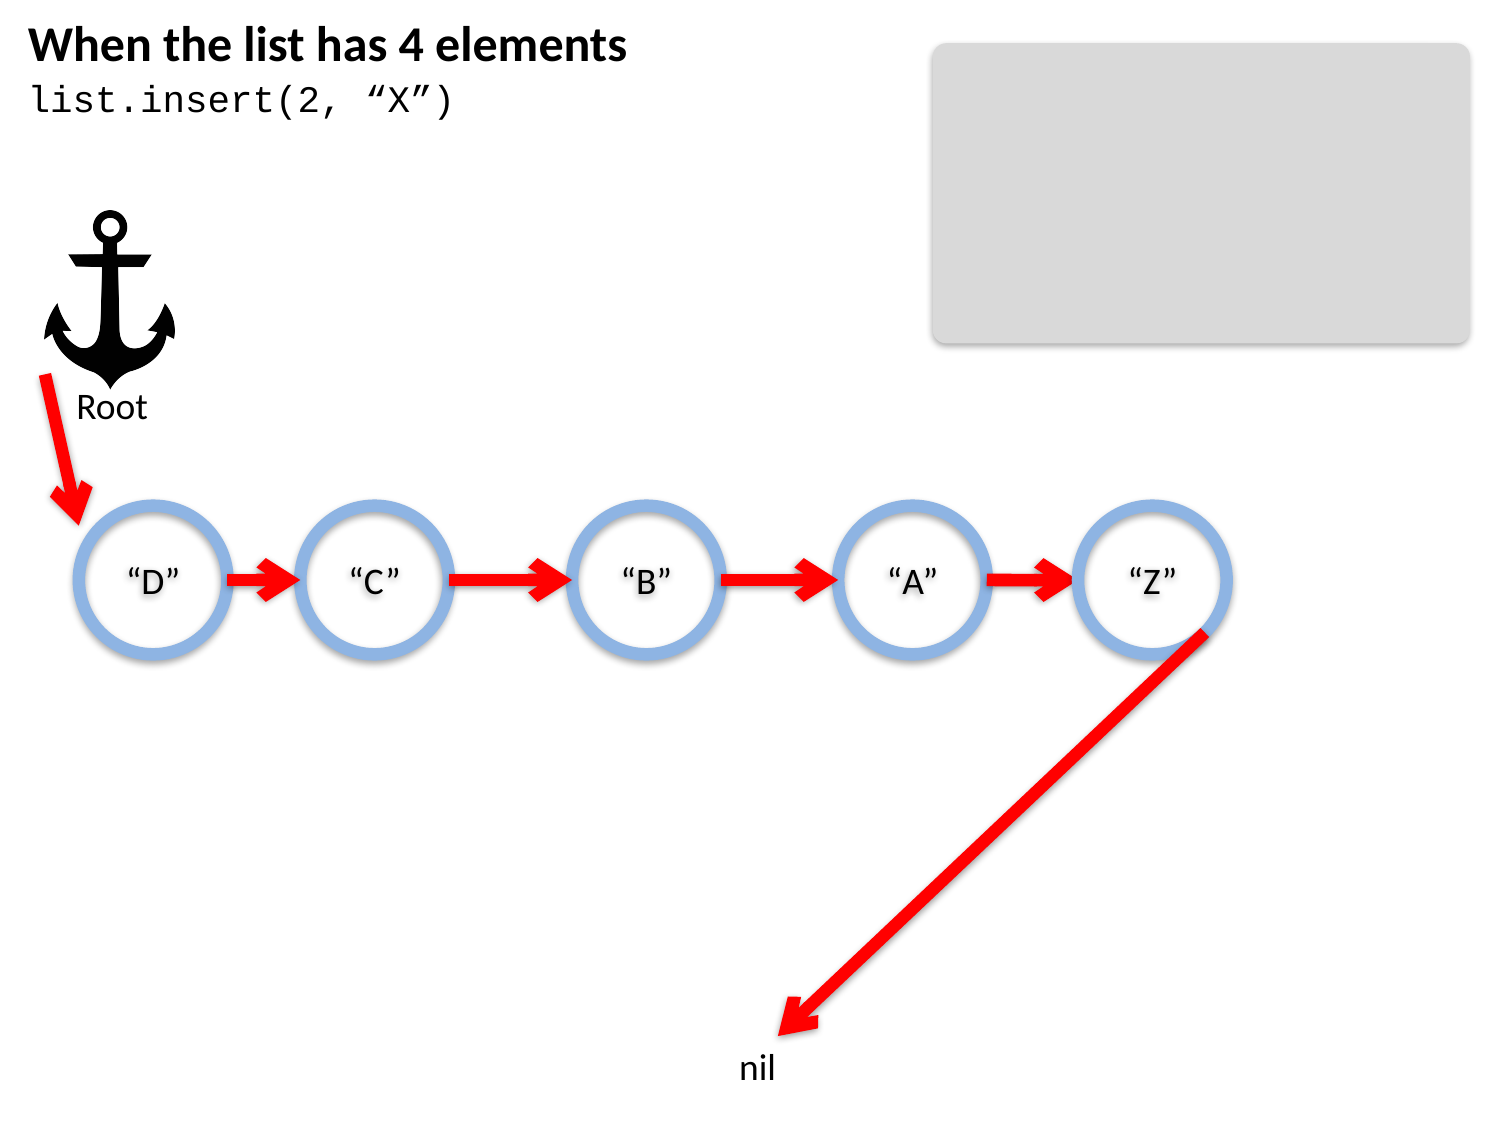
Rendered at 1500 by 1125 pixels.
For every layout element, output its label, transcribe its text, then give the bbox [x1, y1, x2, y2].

text_box When the list has 4 elements [13, 4, 680, 79]
text_box “B” [571, 504, 722, 656]
text_box list.insert(2, “X”) [12, 68, 927, 128]
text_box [777, 632, 1206, 1037]
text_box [44, 210, 188, 436]
text_box “C” [299, 504, 450, 656]
text_box “D” [78, 504, 228, 656]
text_box “Z” [1077, 504, 1228, 631]
text_box [932, 42, 1471, 345]
text_box “A” [837, 504, 988, 630]
text_box nil [724, 1036, 832, 1096]
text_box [44, 374, 79, 526]
